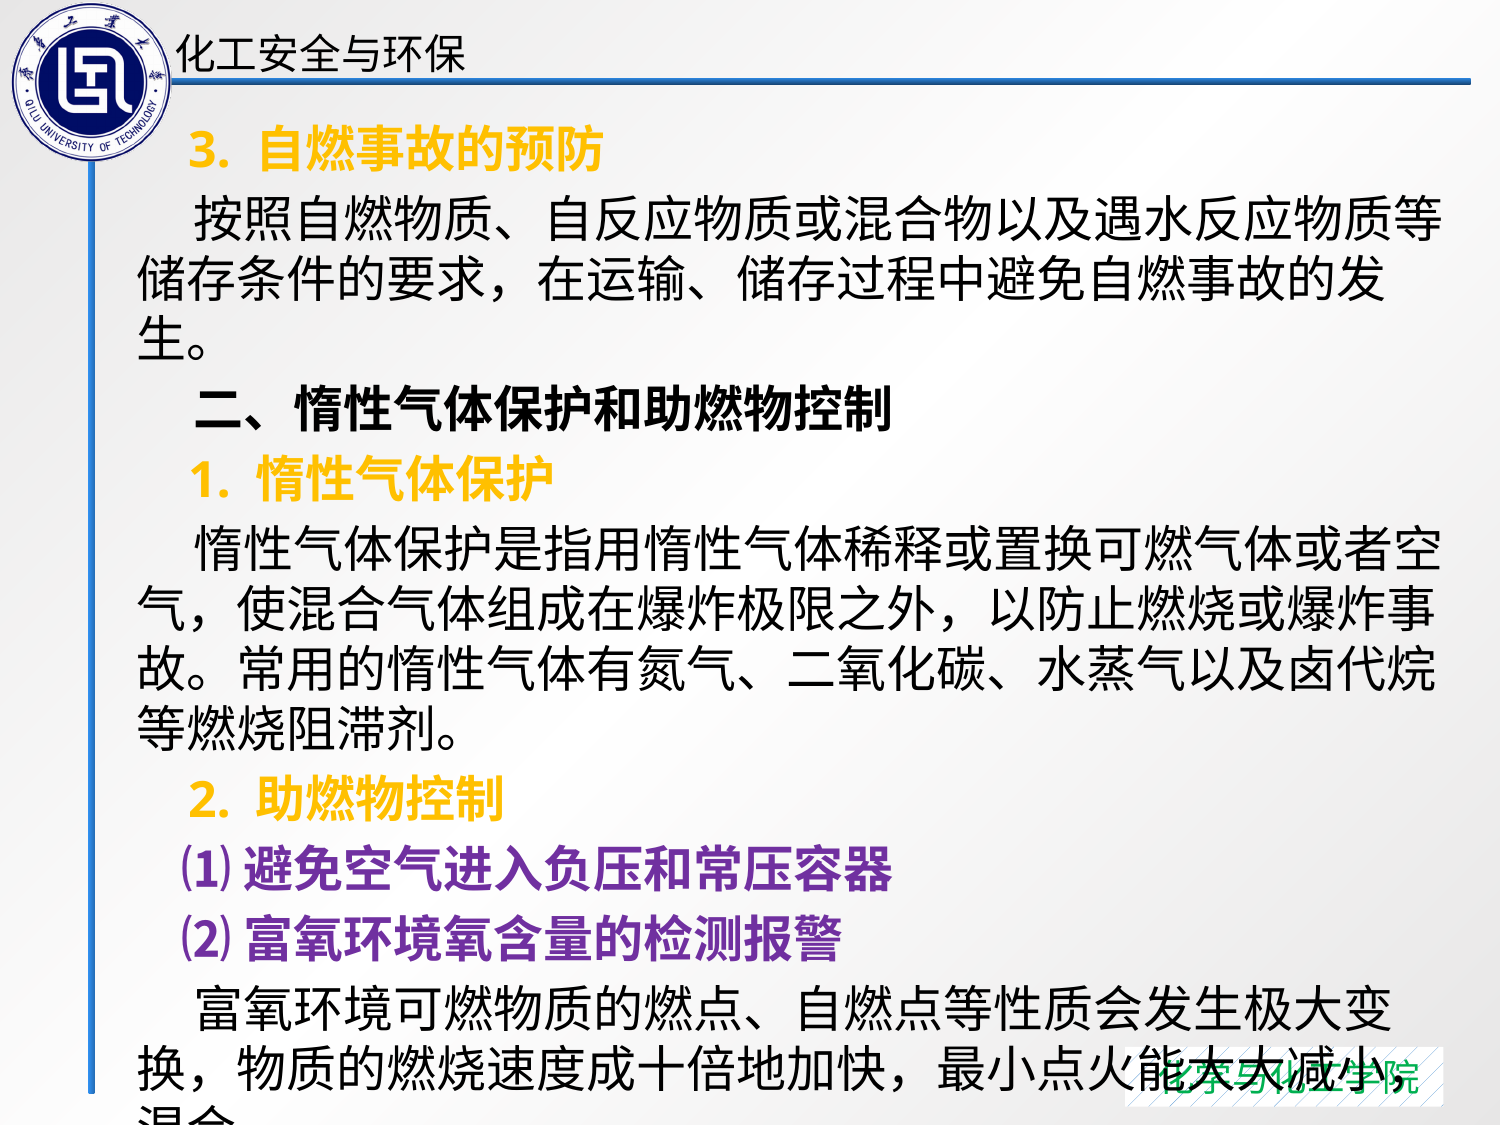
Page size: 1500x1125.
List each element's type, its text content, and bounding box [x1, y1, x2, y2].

list 3. 自燃事故的预防 按照自燃物质、自反应物质或混合物以及遇水反应物质等储存条件的要求，在运输、储存过程中避免自燃事故的发生。 二、惰性气体保护和助燃物控制 1. 惰性气体保护 惰性气体保护是指用惰性气体稀释或置换可燃气体或者空气，使混合气体组成在爆炸极限之外，以防止燃烧或爆炸事故。常用的惰性气体有氮气、二氧化碳、水蒸气以及卤代烷等燃烧阻滞剂。 2. 助燃物控制 ⑴避免空气进入负压和常压容器 ⑵富氧环境氧含量的检测报警 富氧环境可燃物质的燃点、自燃点等性质会发生极大变换，物质的燃烧速度成十倍地加快，最小点火能大大减小，混合 [120, 109, 1471, 1057]
picture [11, 2, 172, 162]
